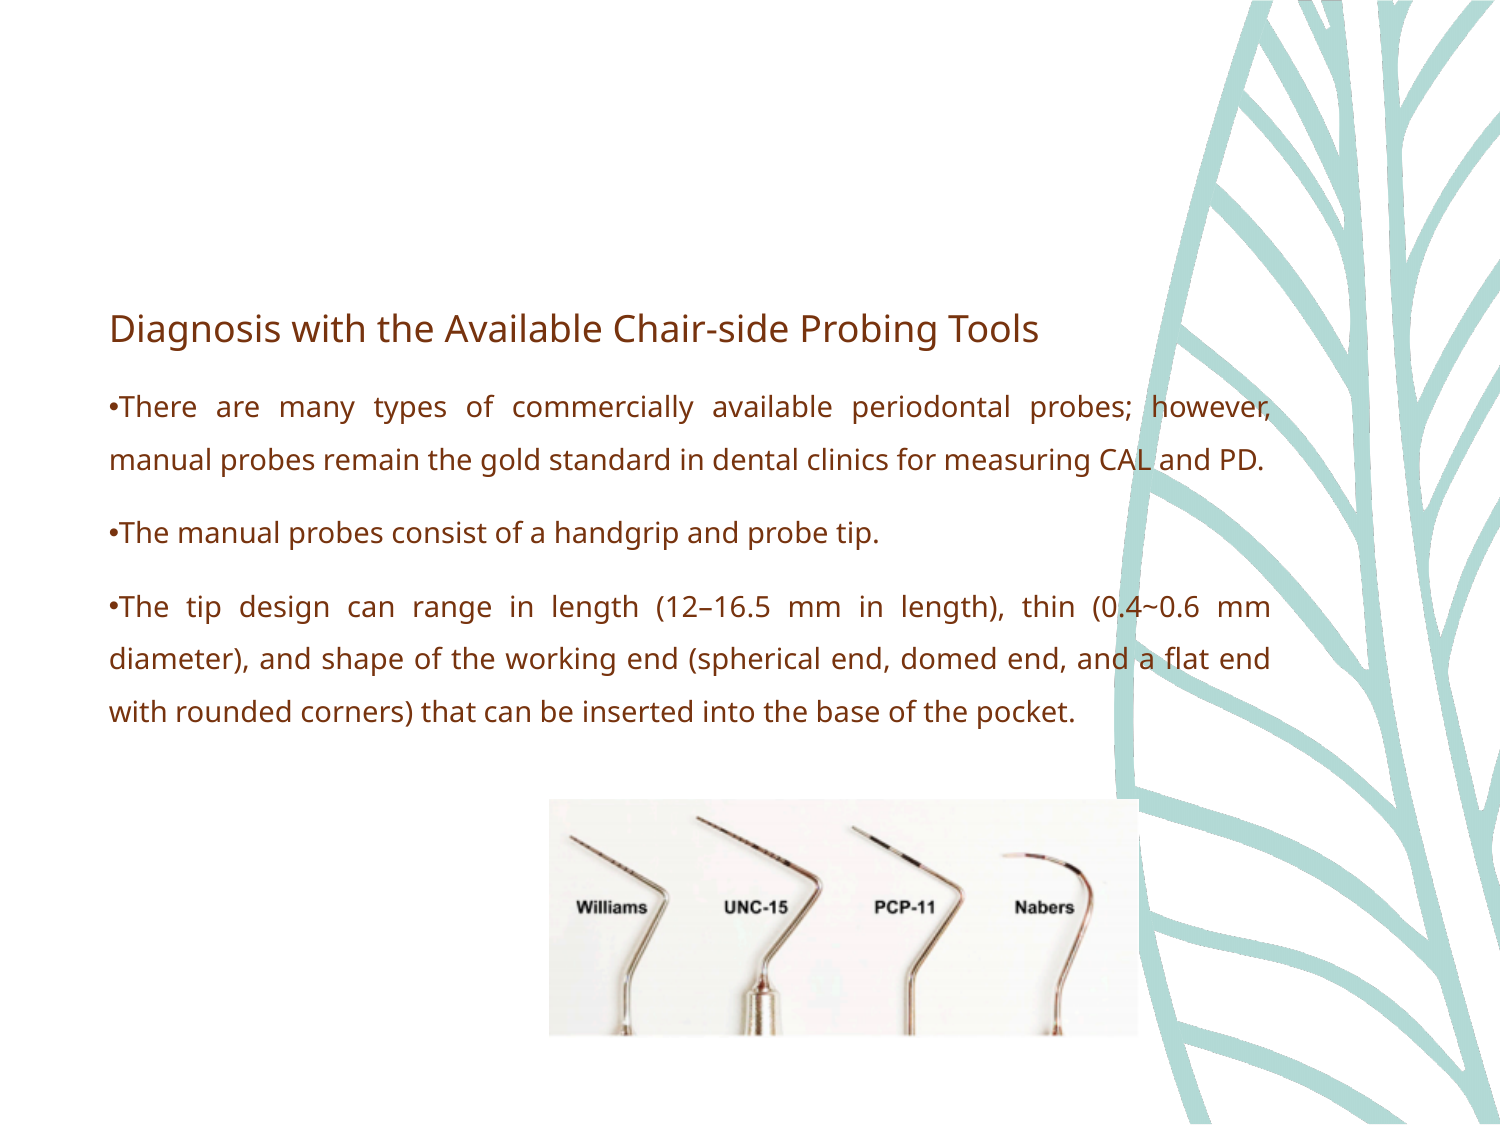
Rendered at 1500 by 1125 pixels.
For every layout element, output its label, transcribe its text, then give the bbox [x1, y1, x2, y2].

picture [549, 0, 1500, 1125]
list Diagnosis with the Available Chair-side Probing Tools There are many types of commercially available periodontal probes; however, manual probes remain the gold standard in dental clinics for measuring CAL and PD. The manual probes consist of a handgrip and probe tip. The tip design can range in length (12–16.5 mm in length), thin (0.4~0.6 mm diameter), and shape of the working end (spherical end, domed end, and a flat end with rounded corners) that can be inserted into the base of the pocket. [93, 275, 1288, 963]
